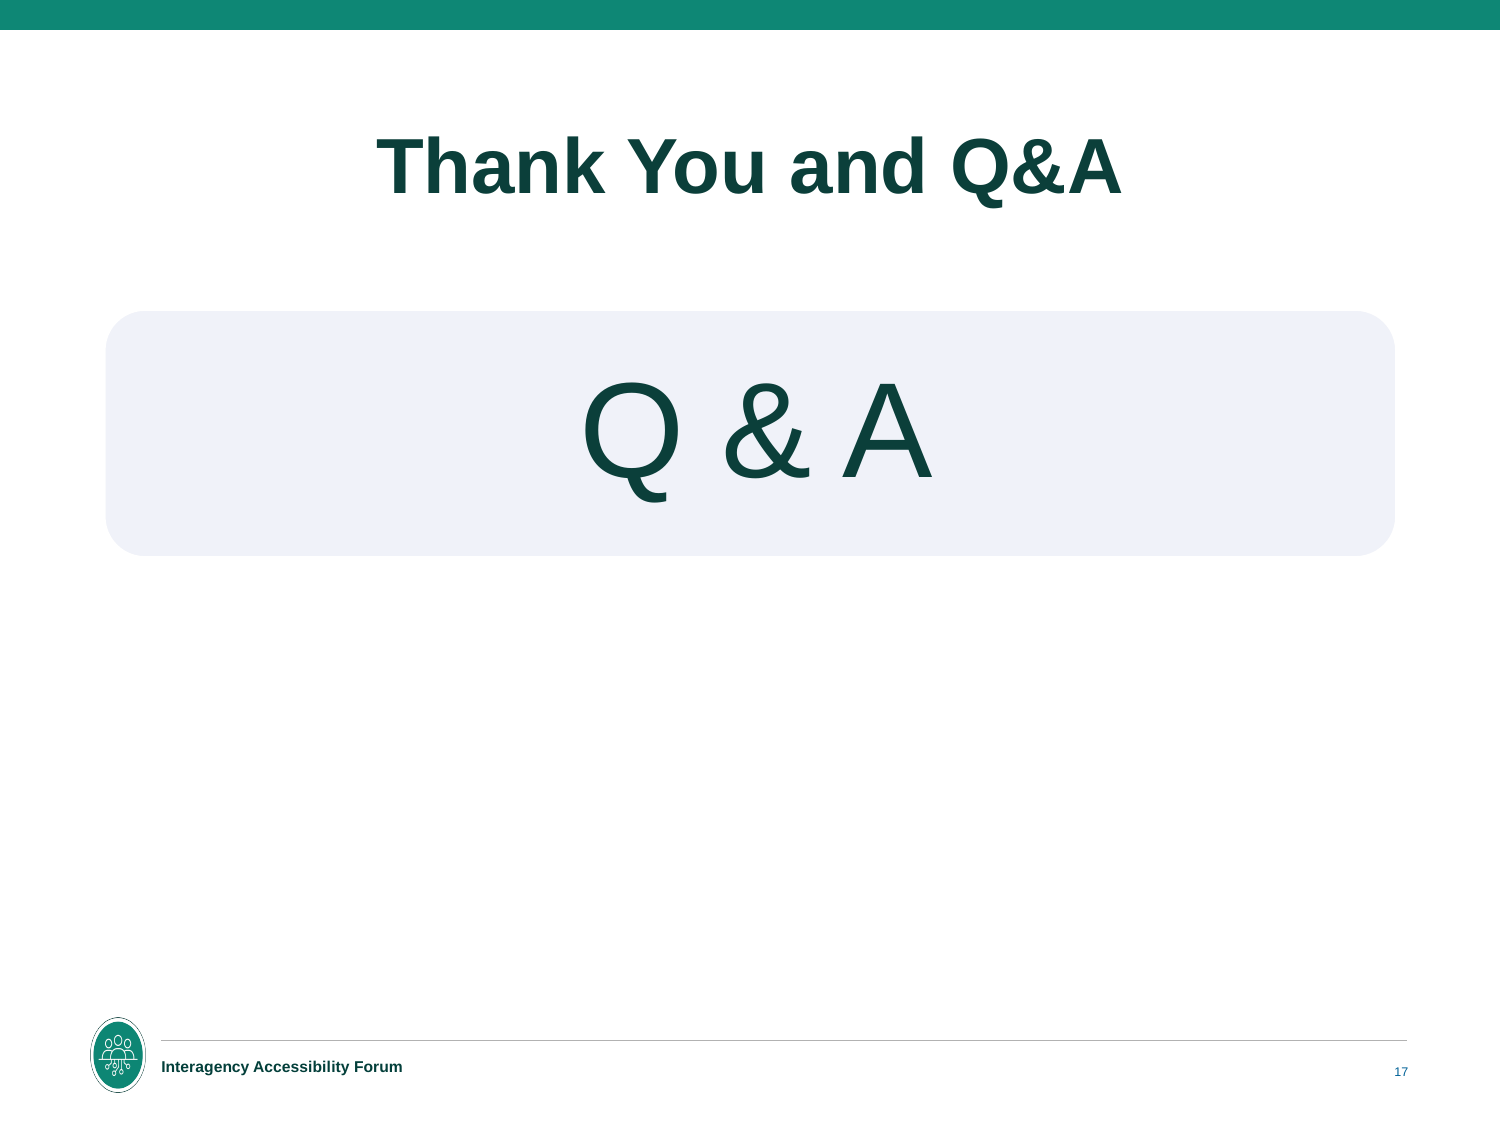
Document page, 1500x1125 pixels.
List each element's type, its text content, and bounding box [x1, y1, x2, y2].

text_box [103, 308, 1398, 658]
slide_number 17 [1342, 1056, 1409, 1086]
picture [90, 1017, 146, 1093]
title Thank You and Q&A [103, 60, 1398, 278]
